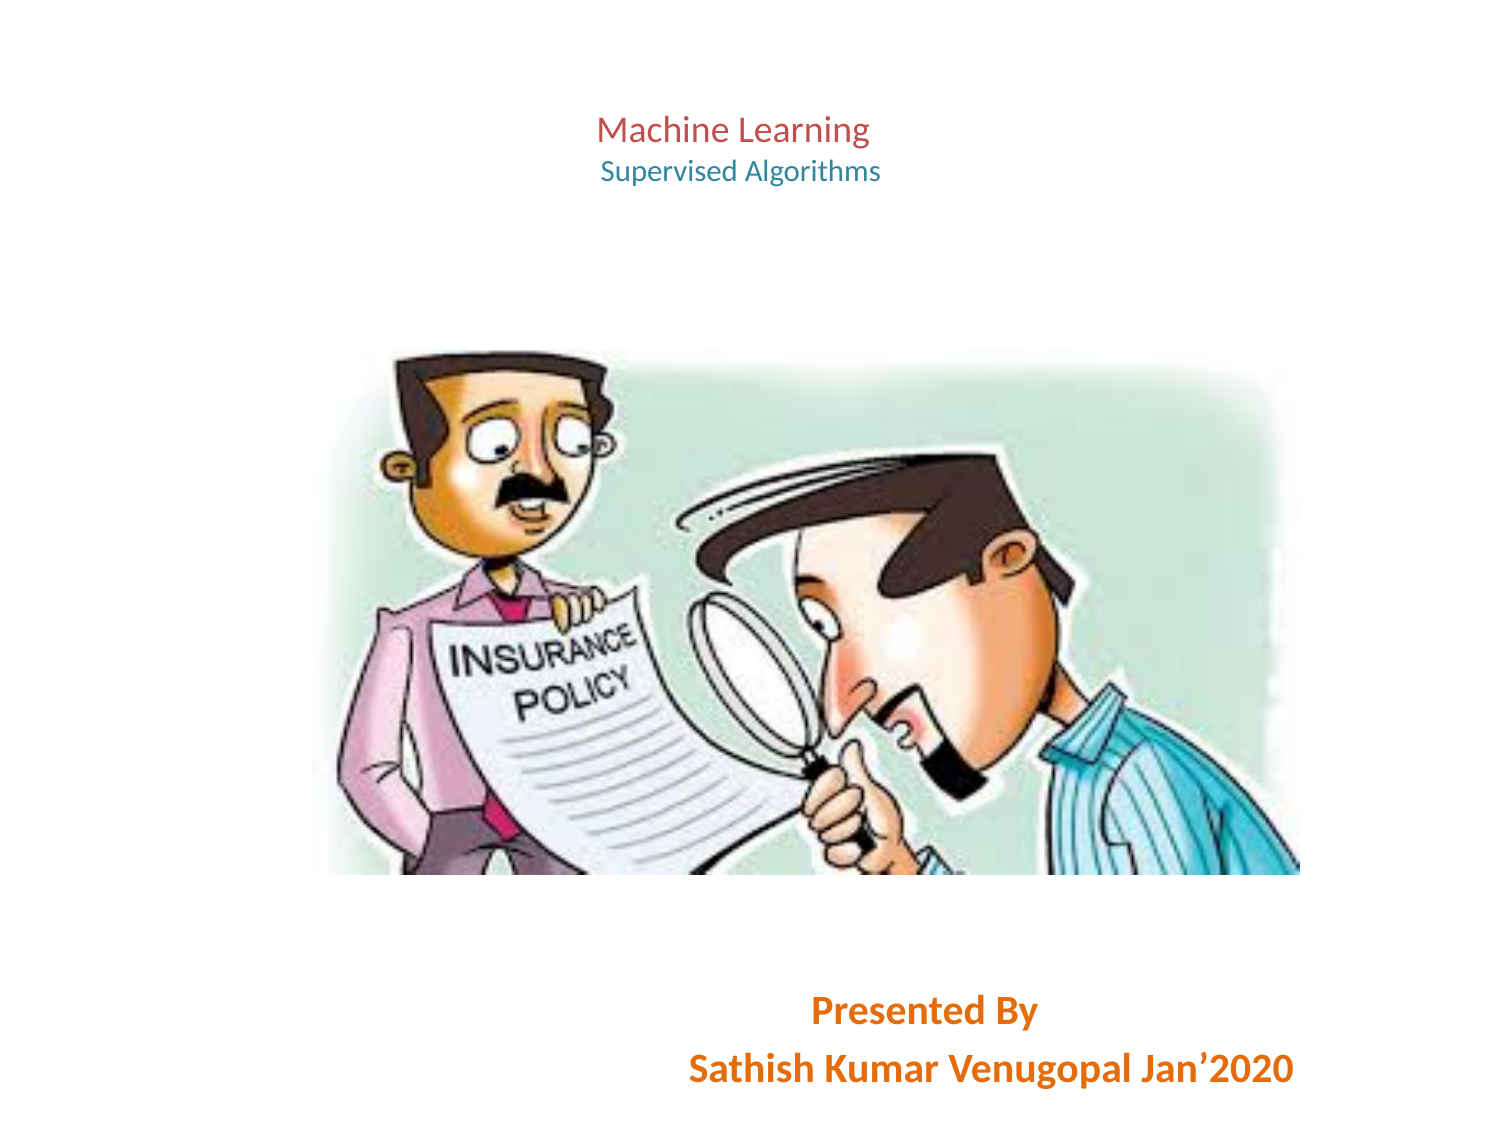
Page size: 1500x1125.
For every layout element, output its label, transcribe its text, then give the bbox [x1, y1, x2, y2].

picture [312, 349, 1301, 876]
subtitle Presented By Sathish Kumar Venugopal Jan’2020 [399, 975, 1450, 1125]
title Machine Learning Supervised Algorithms [99, 50, 1375, 238]
